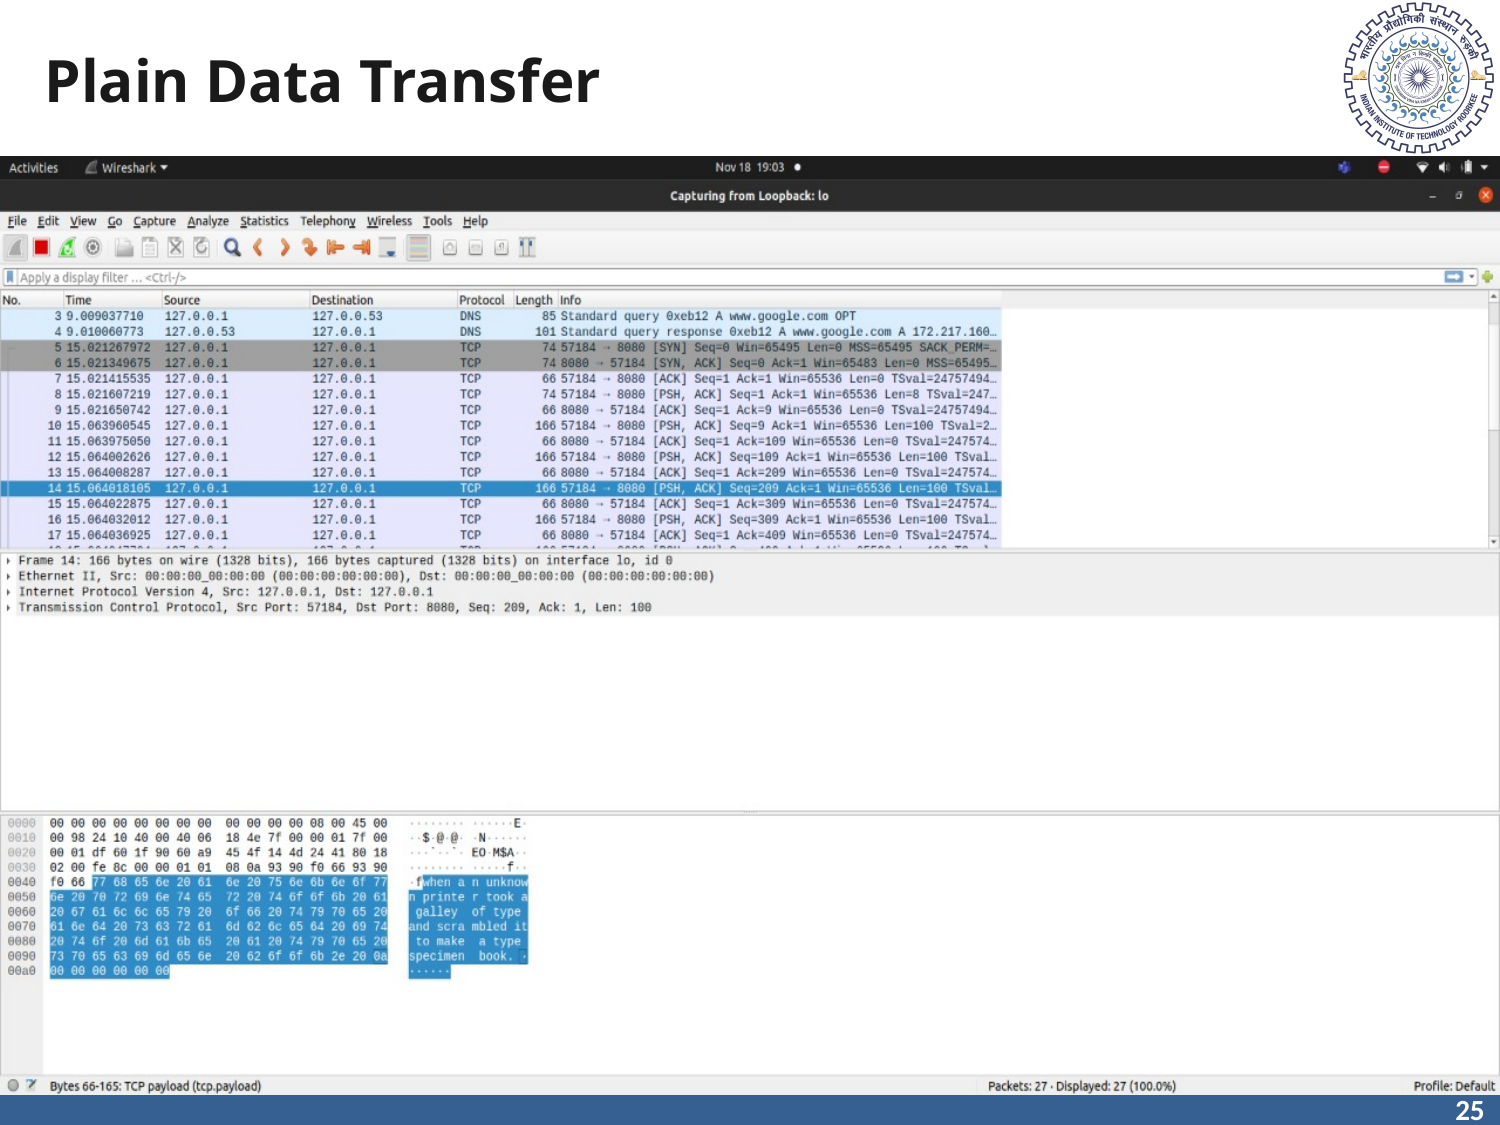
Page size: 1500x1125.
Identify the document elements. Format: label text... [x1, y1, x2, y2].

picture [0, 0, 1500, 1095]
title Plain Data Transfer [29, 33, 1185, 125]
